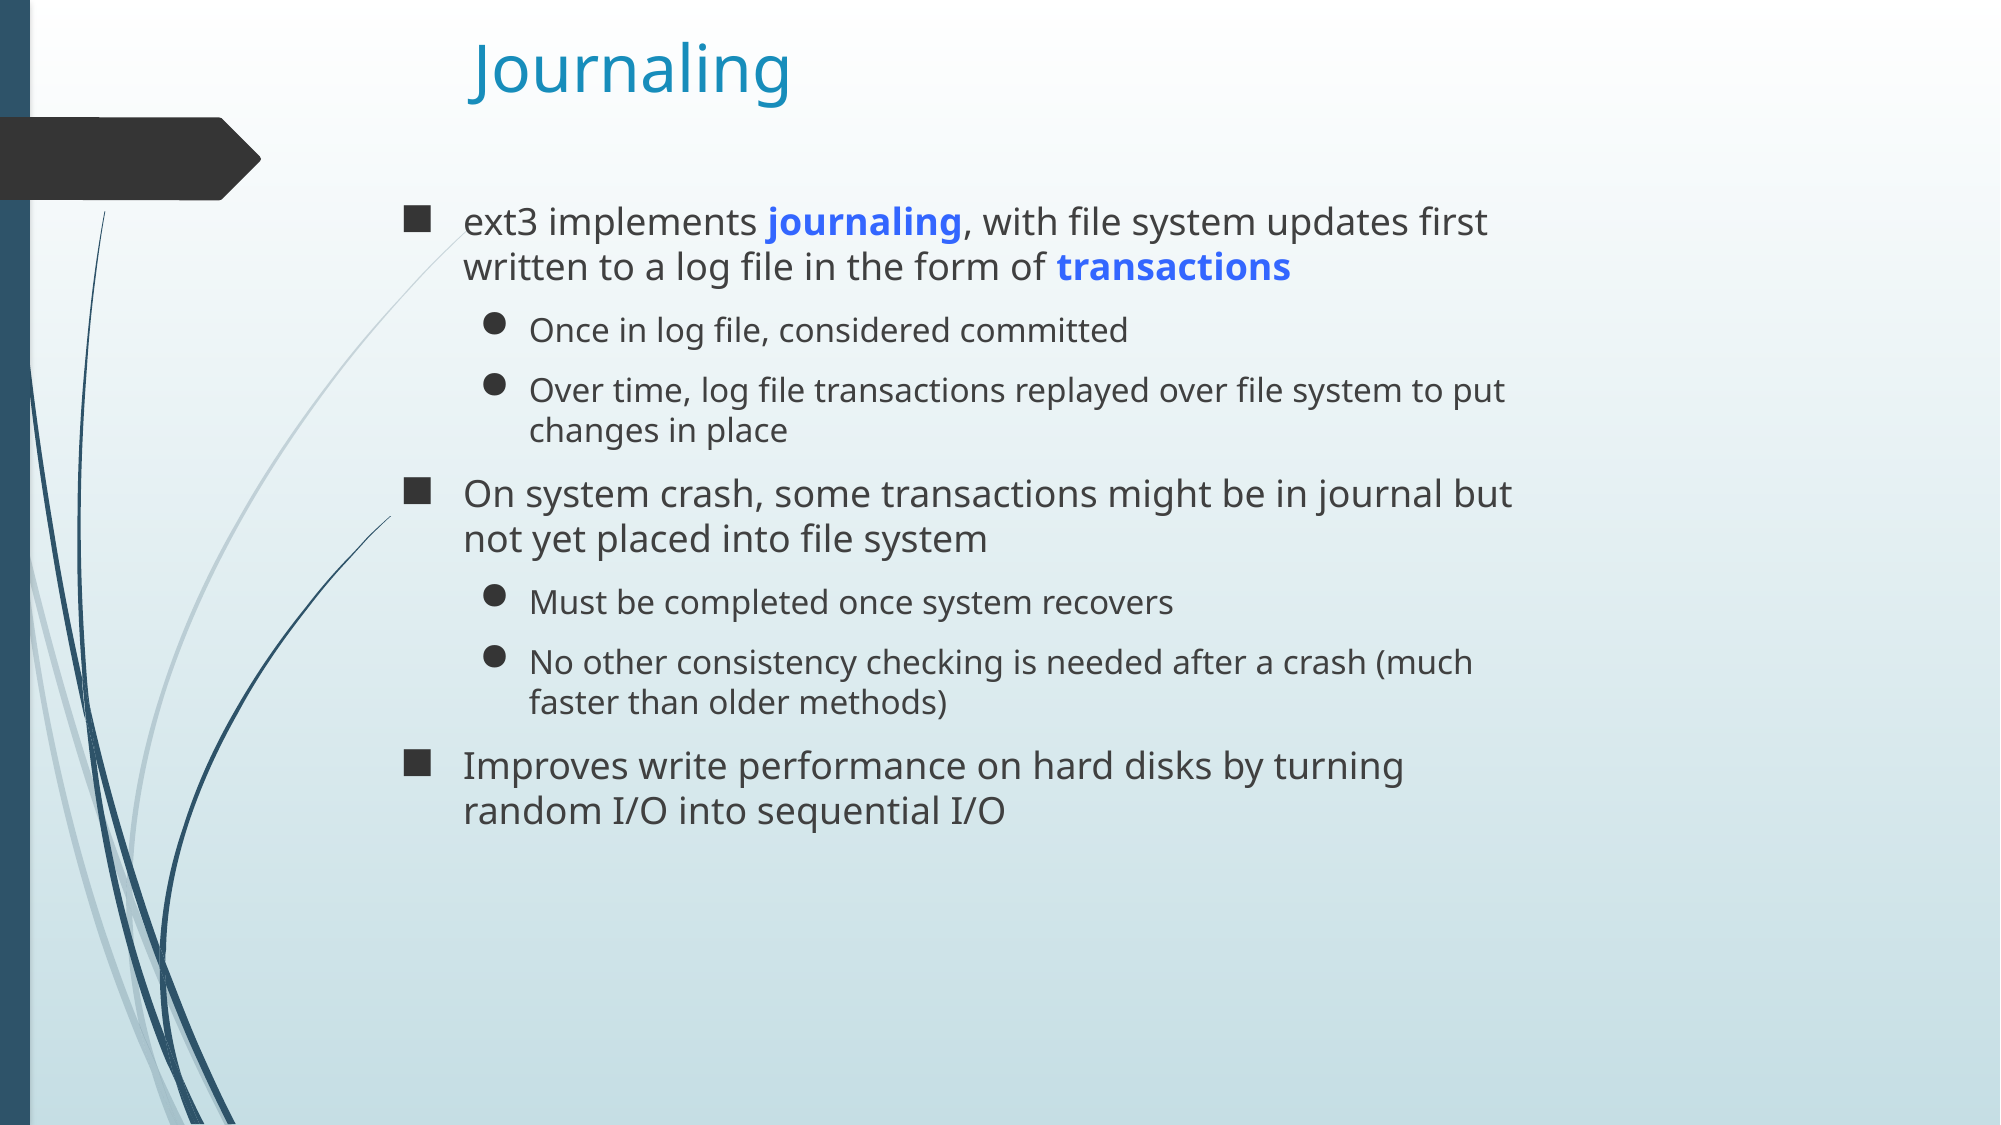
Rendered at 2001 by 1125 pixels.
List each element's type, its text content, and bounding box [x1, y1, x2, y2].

title Journaling [458, 19, 1675, 114]
list ext3 implements journaling, with file system updates first written to a log file in the form of transactions Once in log file, considered committed Over time, log file transactions replayed over file system to put changes in place On system crash, some transactions might be in journal but not yet placed into file system Must be completed once system recovers No other consistency checking is needed after a crash (much faster than older methods) Improves write performance on hard disks by turning random I/O into sequential I/O [391, 190, 1543, 934]
